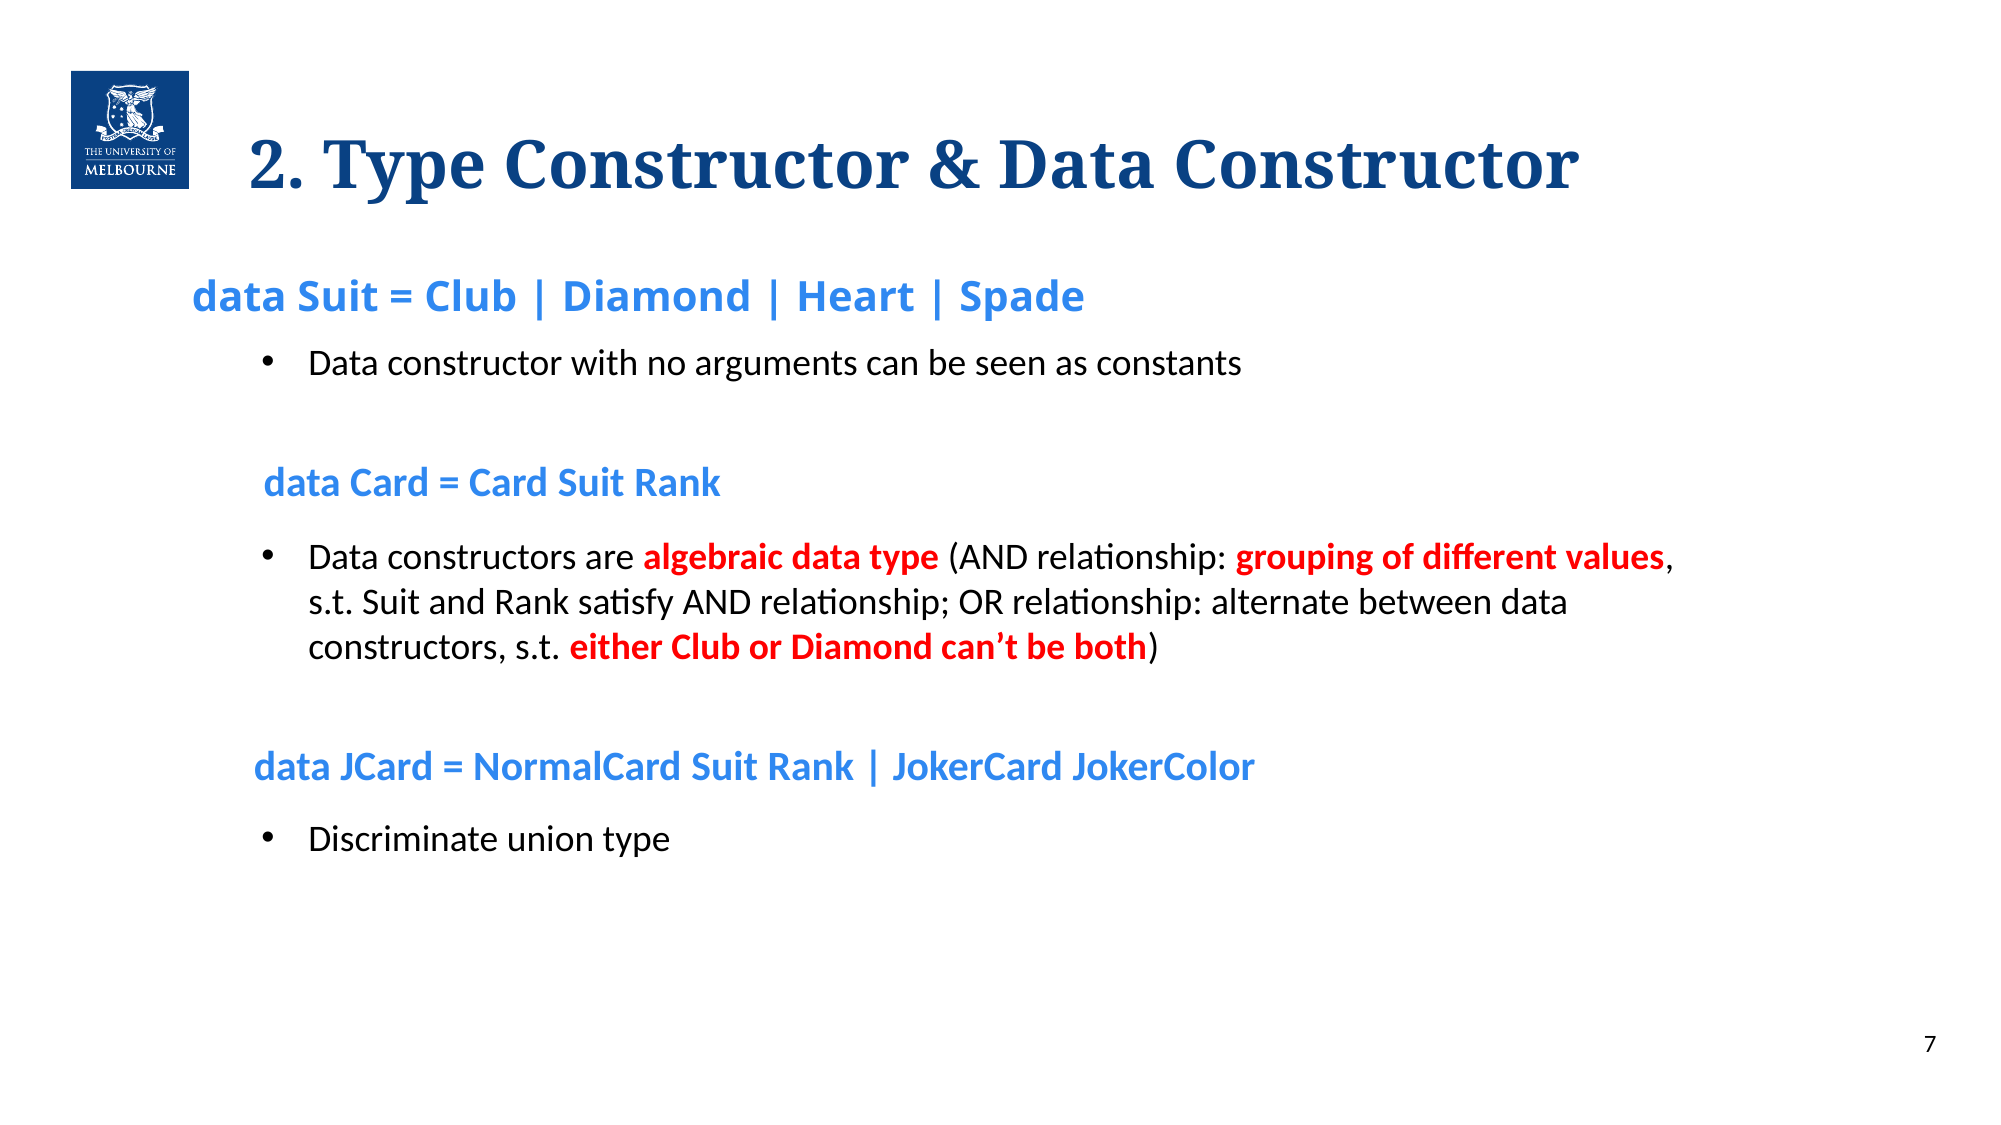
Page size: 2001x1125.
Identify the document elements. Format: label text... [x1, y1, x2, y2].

text_box data Suit = Club | Diamond | Heart | Spade [177, 262, 1101, 327]
text_box Data constructor with no arguments can be seen as constants [246, 330, 1709, 435]
text_box Discriminate union type [246, 806, 1709, 912]
title 2. Type Constructor & Data Constructor [234, 64, 1924, 211]
text_box data JCard = NormalCard Suit Rank | JokerCard JokerColor [238, 731, 1271, 797]
slide_number 7 [1797, 1012, 1937, 1073]
text_box data Card = Card Suit Rank [248, 447, 737, 513]
text_box Data constructors are algebraic data type (AND relationship: grouping of different values, s.t. Suit and Rank satisfy AND relationship; OR relationship: alternate between data constructors, s.t. either Club or Diamond can’t be both) [246, 524, 1709, 720]
